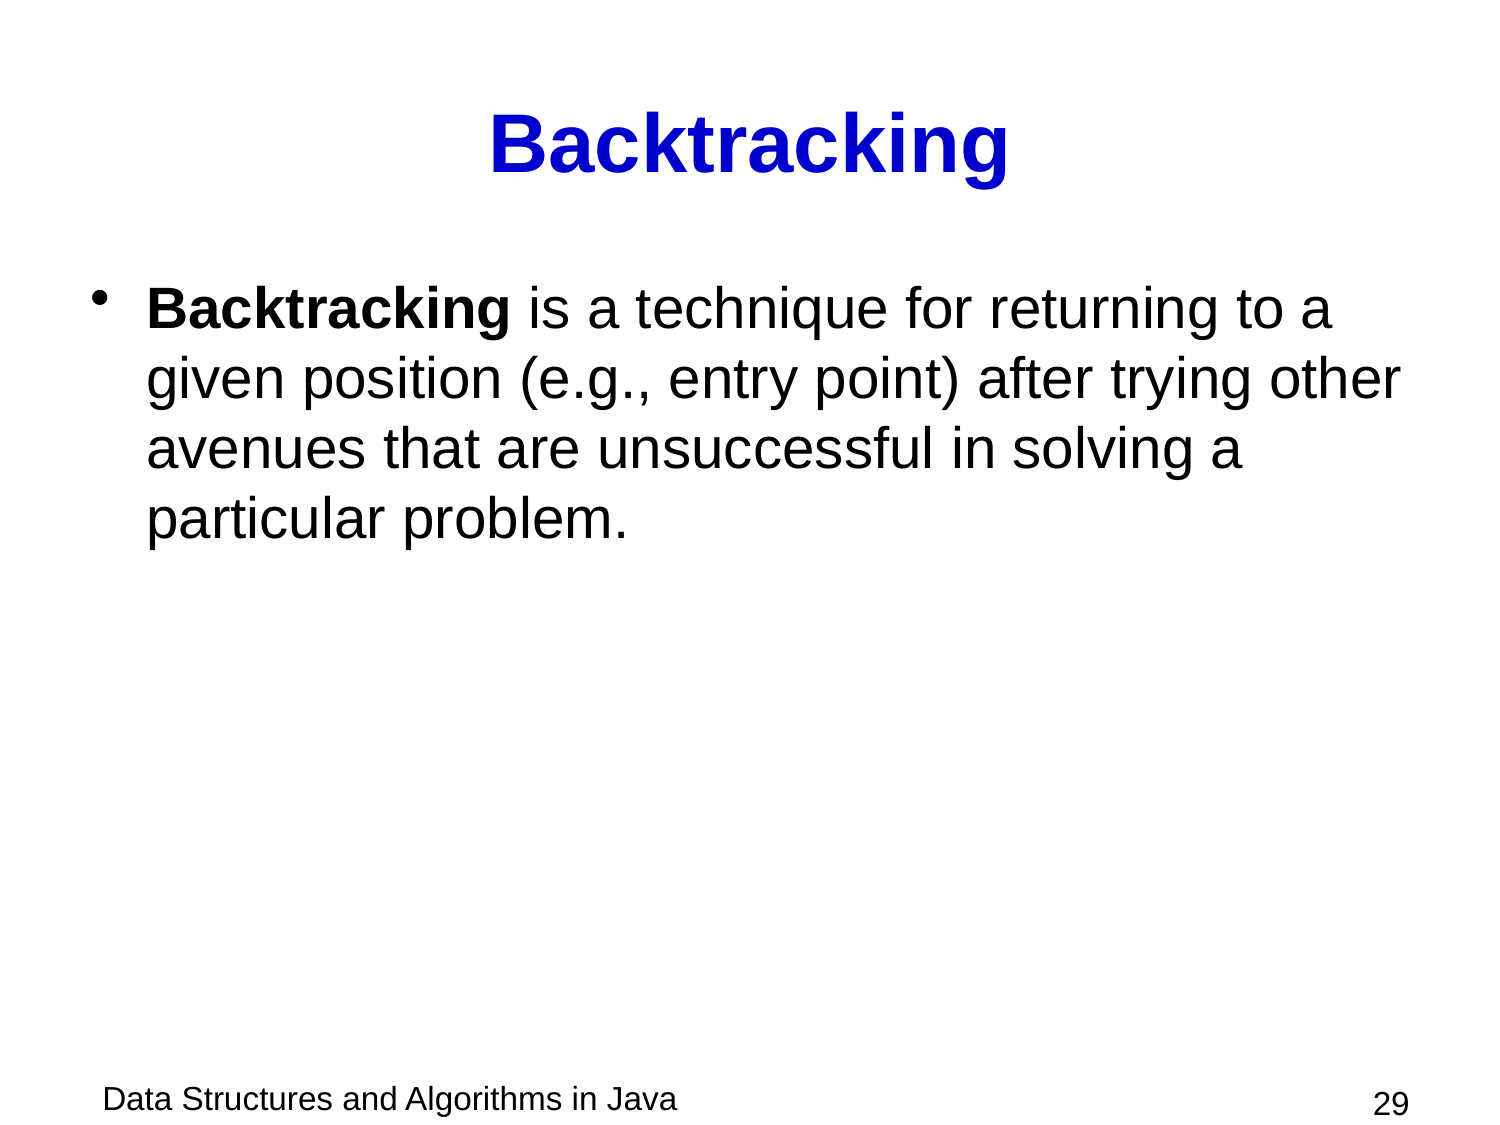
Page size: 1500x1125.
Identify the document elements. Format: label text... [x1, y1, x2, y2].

title Backtracking [74, 44, 1426, 233]
list Backtracking is a technique for returning to a given position (e.g., entry point) after trying other avenues that are unsuccessful in solving a particular problem. [74, 262, 1426, 1006]
slide_number 29 [1274, 1074, 1426, 1125]
